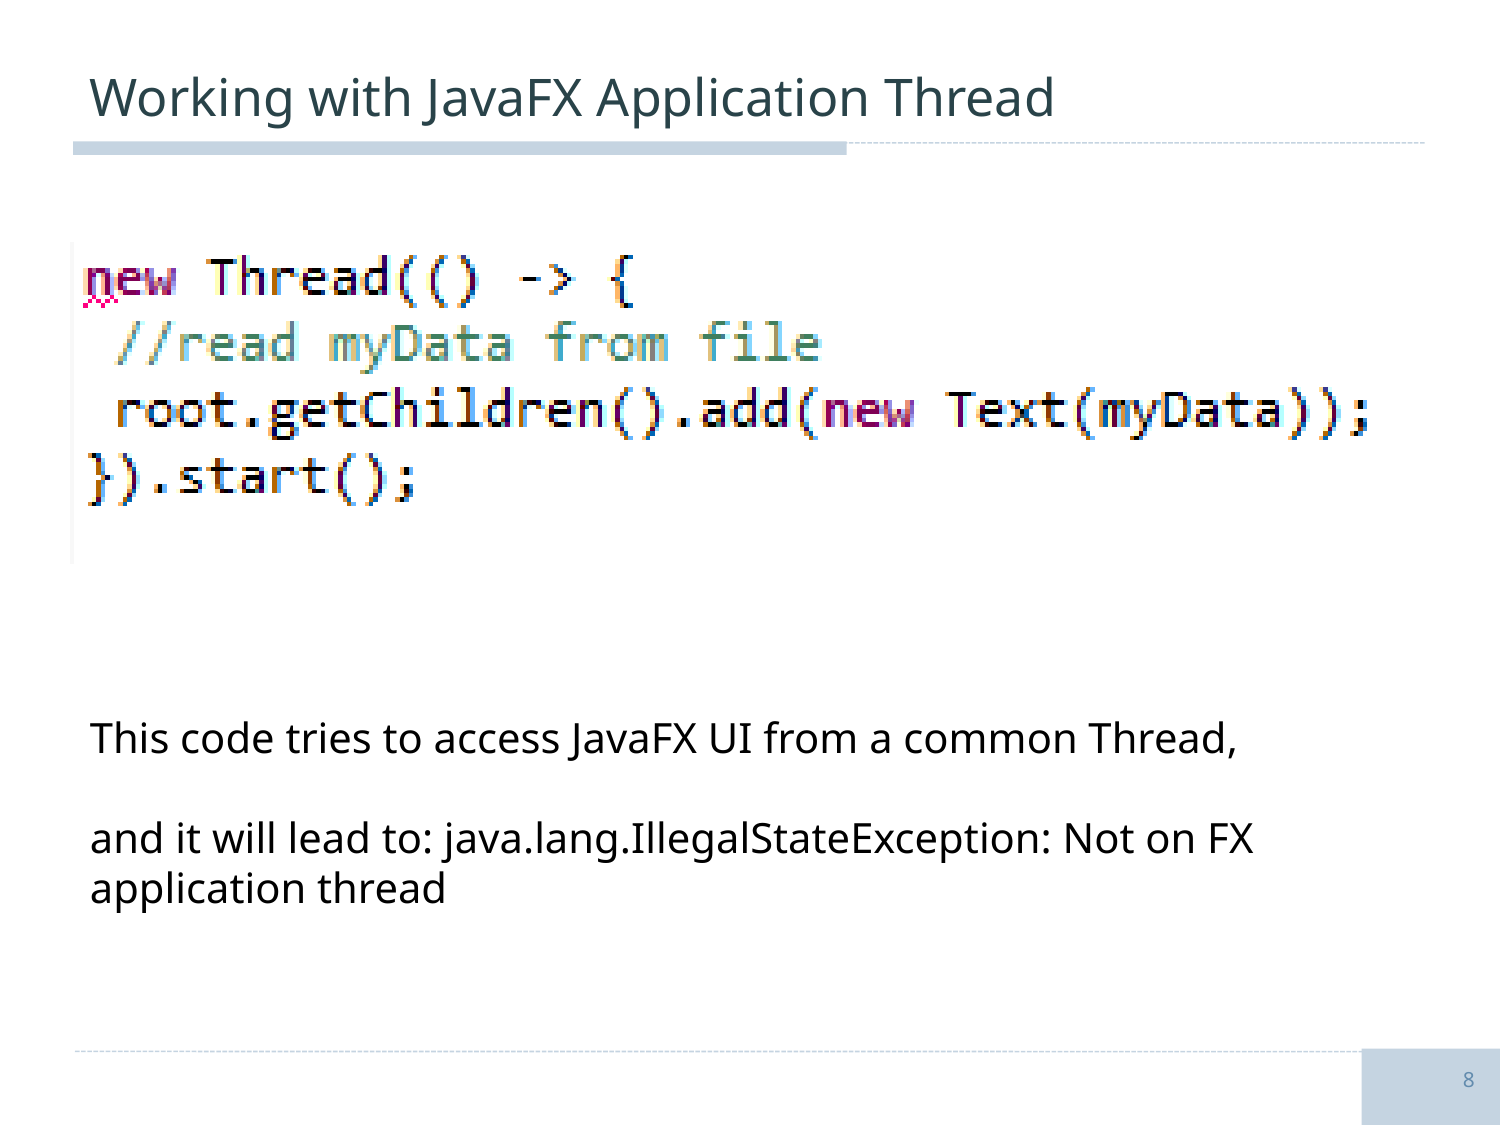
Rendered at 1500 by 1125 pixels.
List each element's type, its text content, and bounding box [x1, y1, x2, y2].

text_box This code tries to access JavaFX UI from a common Thread, and it will lead to: java.lang.IllegalStateException: Not on FX application thread [74, 704, 1318, 920]
title Working with JavaFX Application Thread [75, 24, 1425, 134]
picture [30, 229, 1482, 564]
